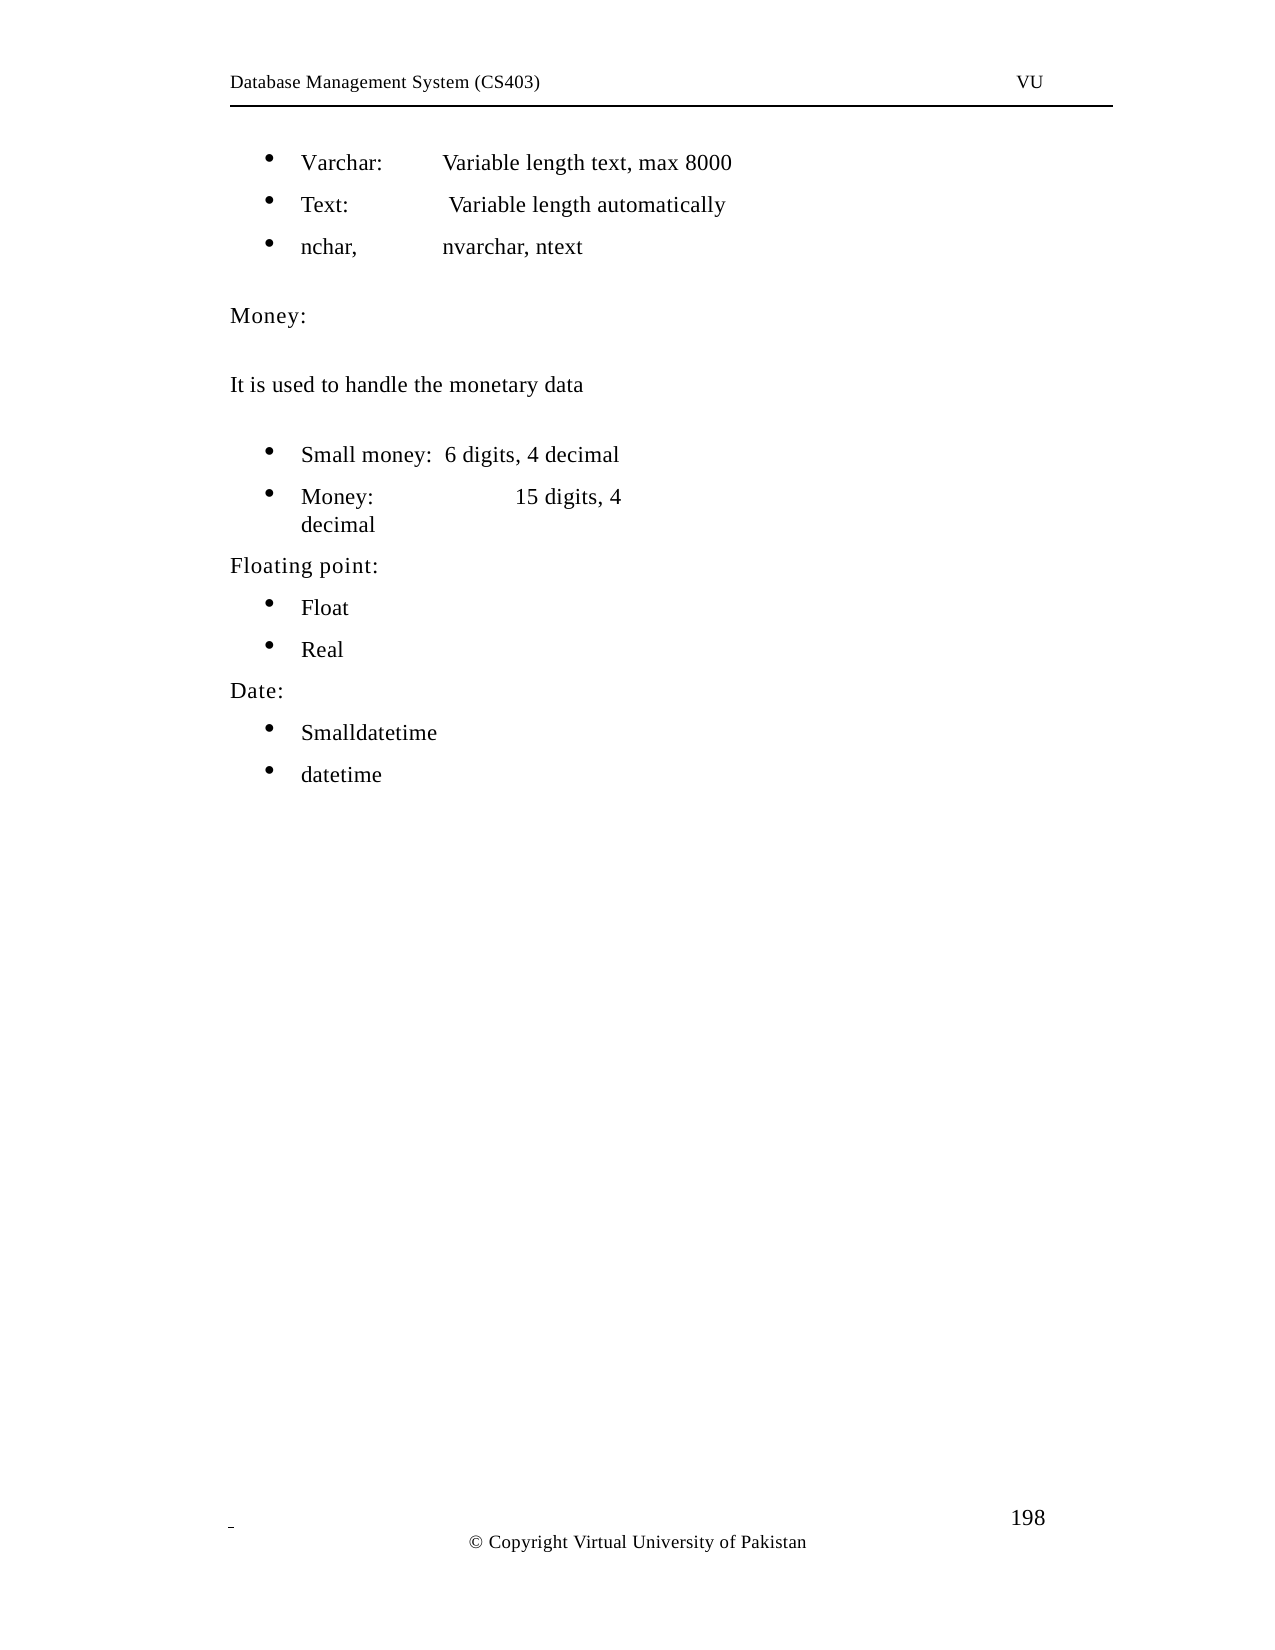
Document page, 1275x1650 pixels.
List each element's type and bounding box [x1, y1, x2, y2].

text_box [440, 132, 738, 259]
text_box [228, 69, 547, 93]
text_box [1014, 69, 1047, 93]
text_box [263, 147, 386, 260]
slide_number [225, 1505, 1050, 1650]
text_box [228, 300, 631, 787]
